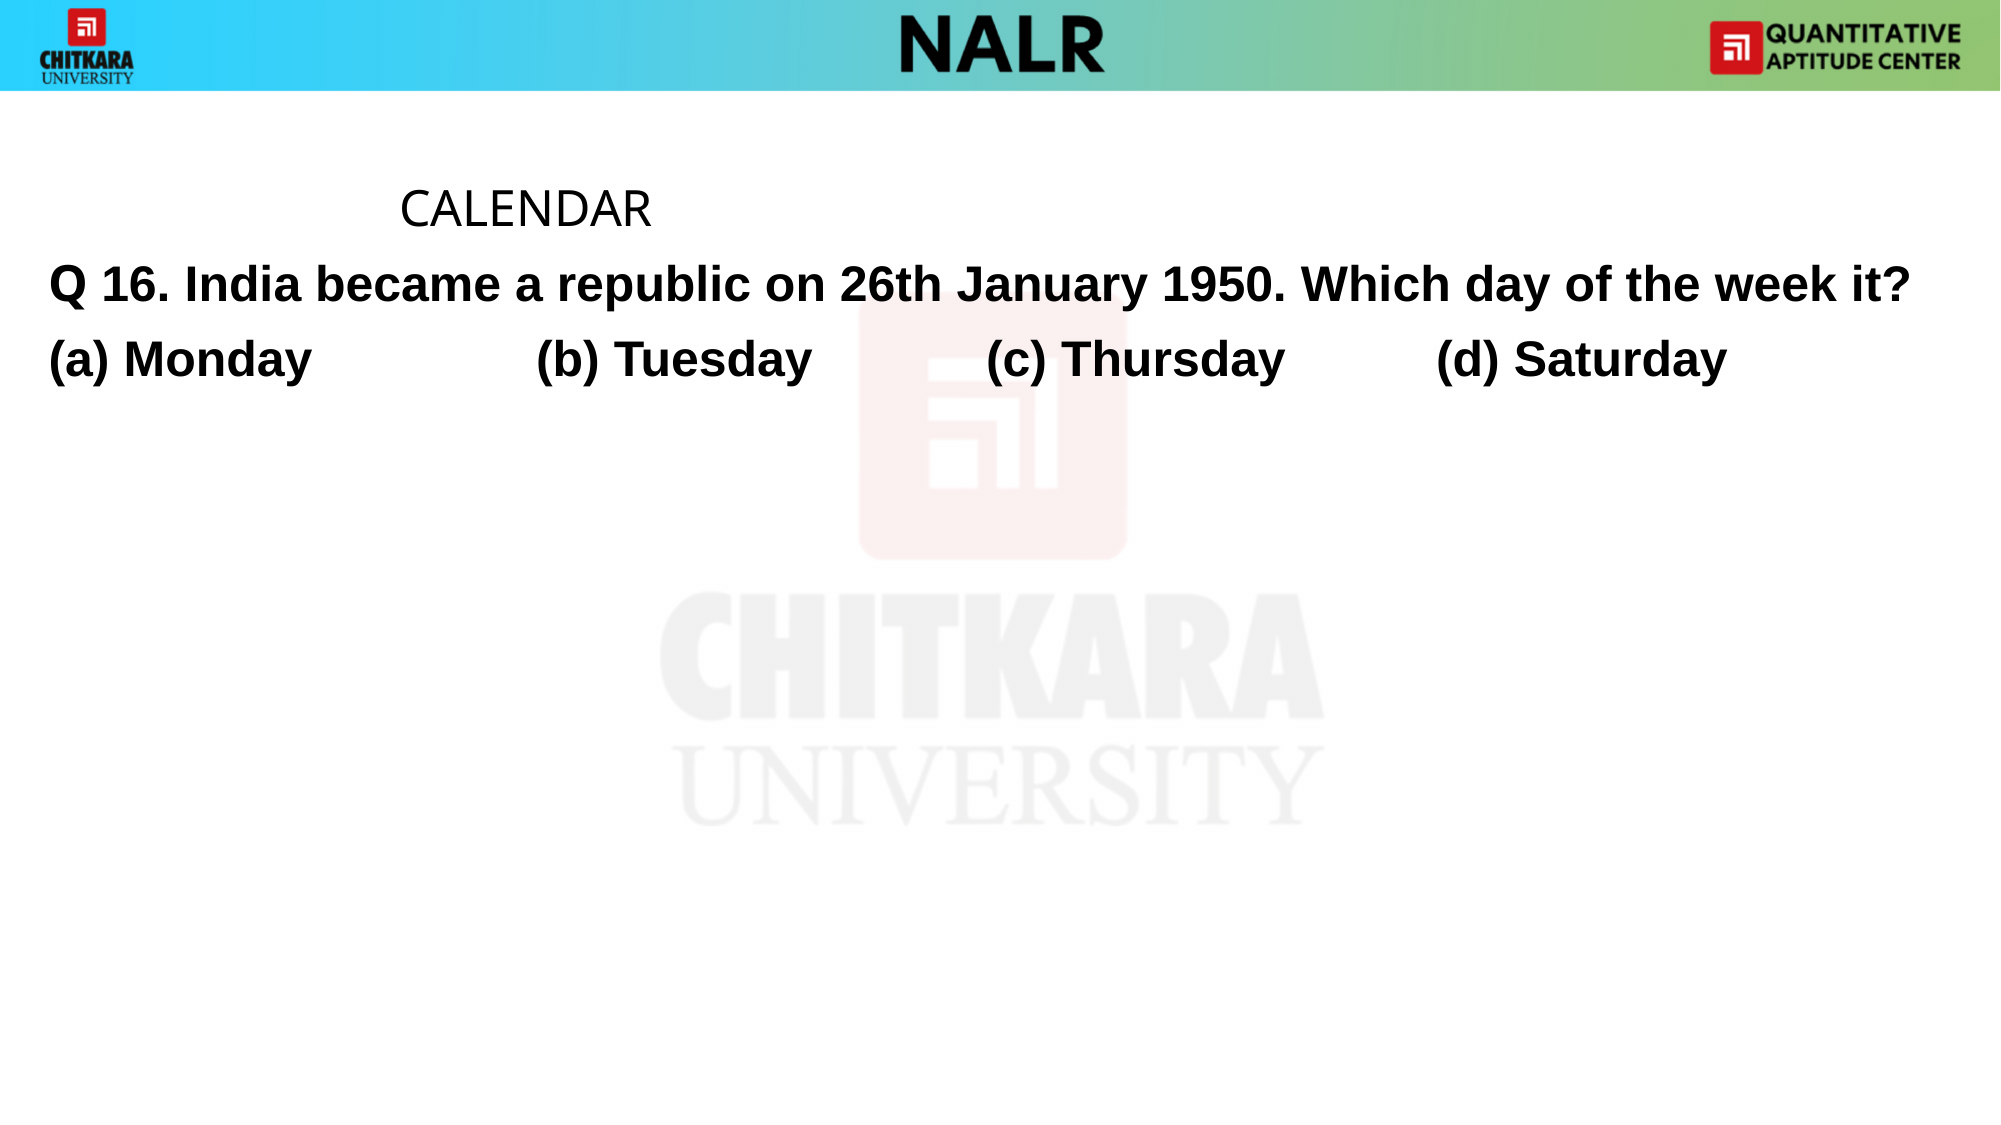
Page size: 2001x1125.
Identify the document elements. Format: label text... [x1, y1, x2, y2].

picture [0, 0, 2001, 1125]
title [41, 31, 1959, 142]
list CALENDAR Q 16. India became a republic on 26th January 1950. Which day of the week it? (a) Monday (b) Tuesday (c) Thursday (d) Saturday [33, 175, 1959, 1053]
